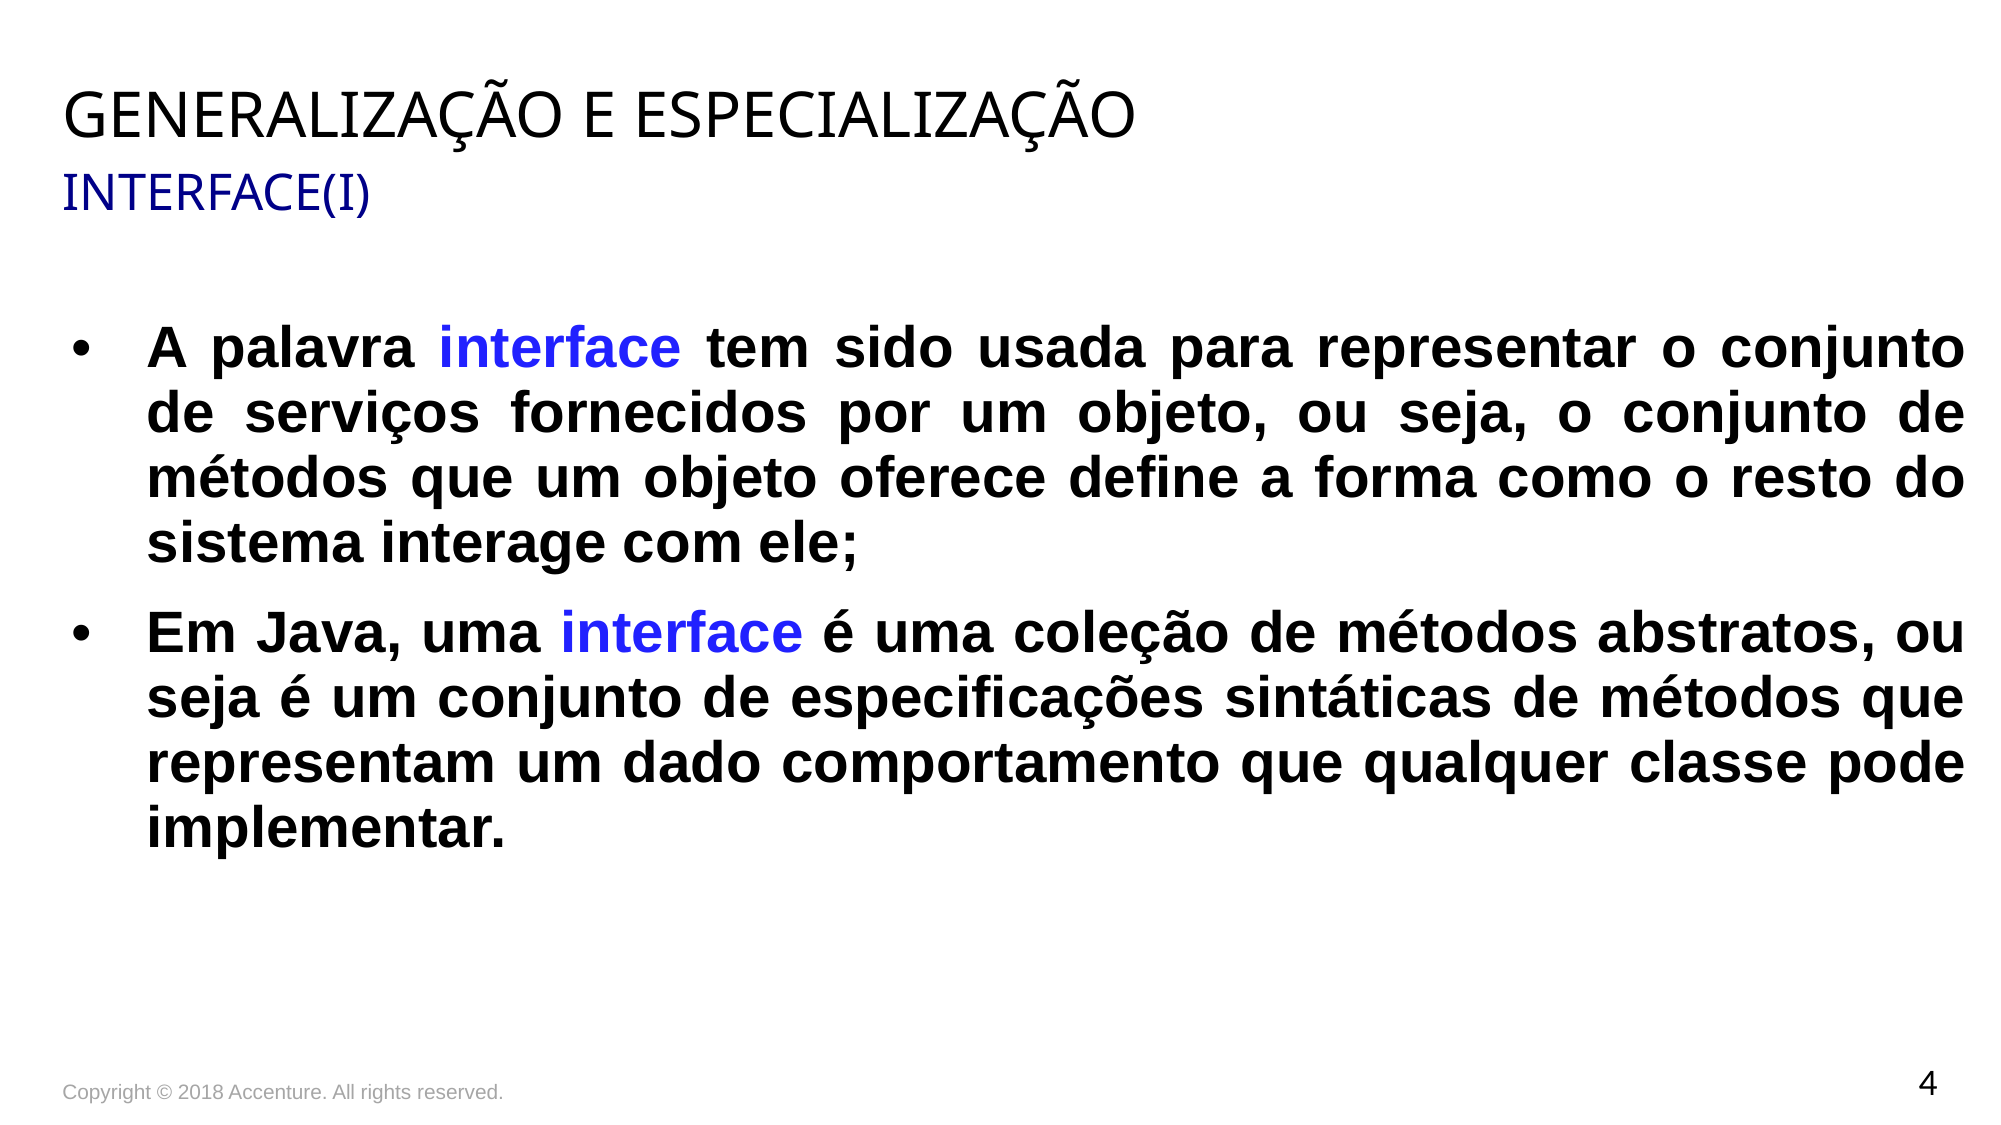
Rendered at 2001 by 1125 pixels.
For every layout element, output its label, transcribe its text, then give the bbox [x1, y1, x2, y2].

text_box 4 [1887, 1069, 1938, 1104]
title Generalização e Especialização Interface(I) [62, 62, 1938, 225]
text_box Copyright © 2018 Accenture. All rights reserved. [62, 1069, 1000, 1104]
list A palavra interface tem sido usada para representar o conjunto de serviços fornecidos por um objeto, ou seja, o conjunto de métodos que um objeto oferece define a forma como o resto do sistema interage com ele; Em Java, uma interface é uma coleção de métodos abstratos, ou seja é um conjunto de especificações sintáticas de métodos que representam um dado comportamento que qualquer classe pode implementar. [62, 299, 1968, 1070]
